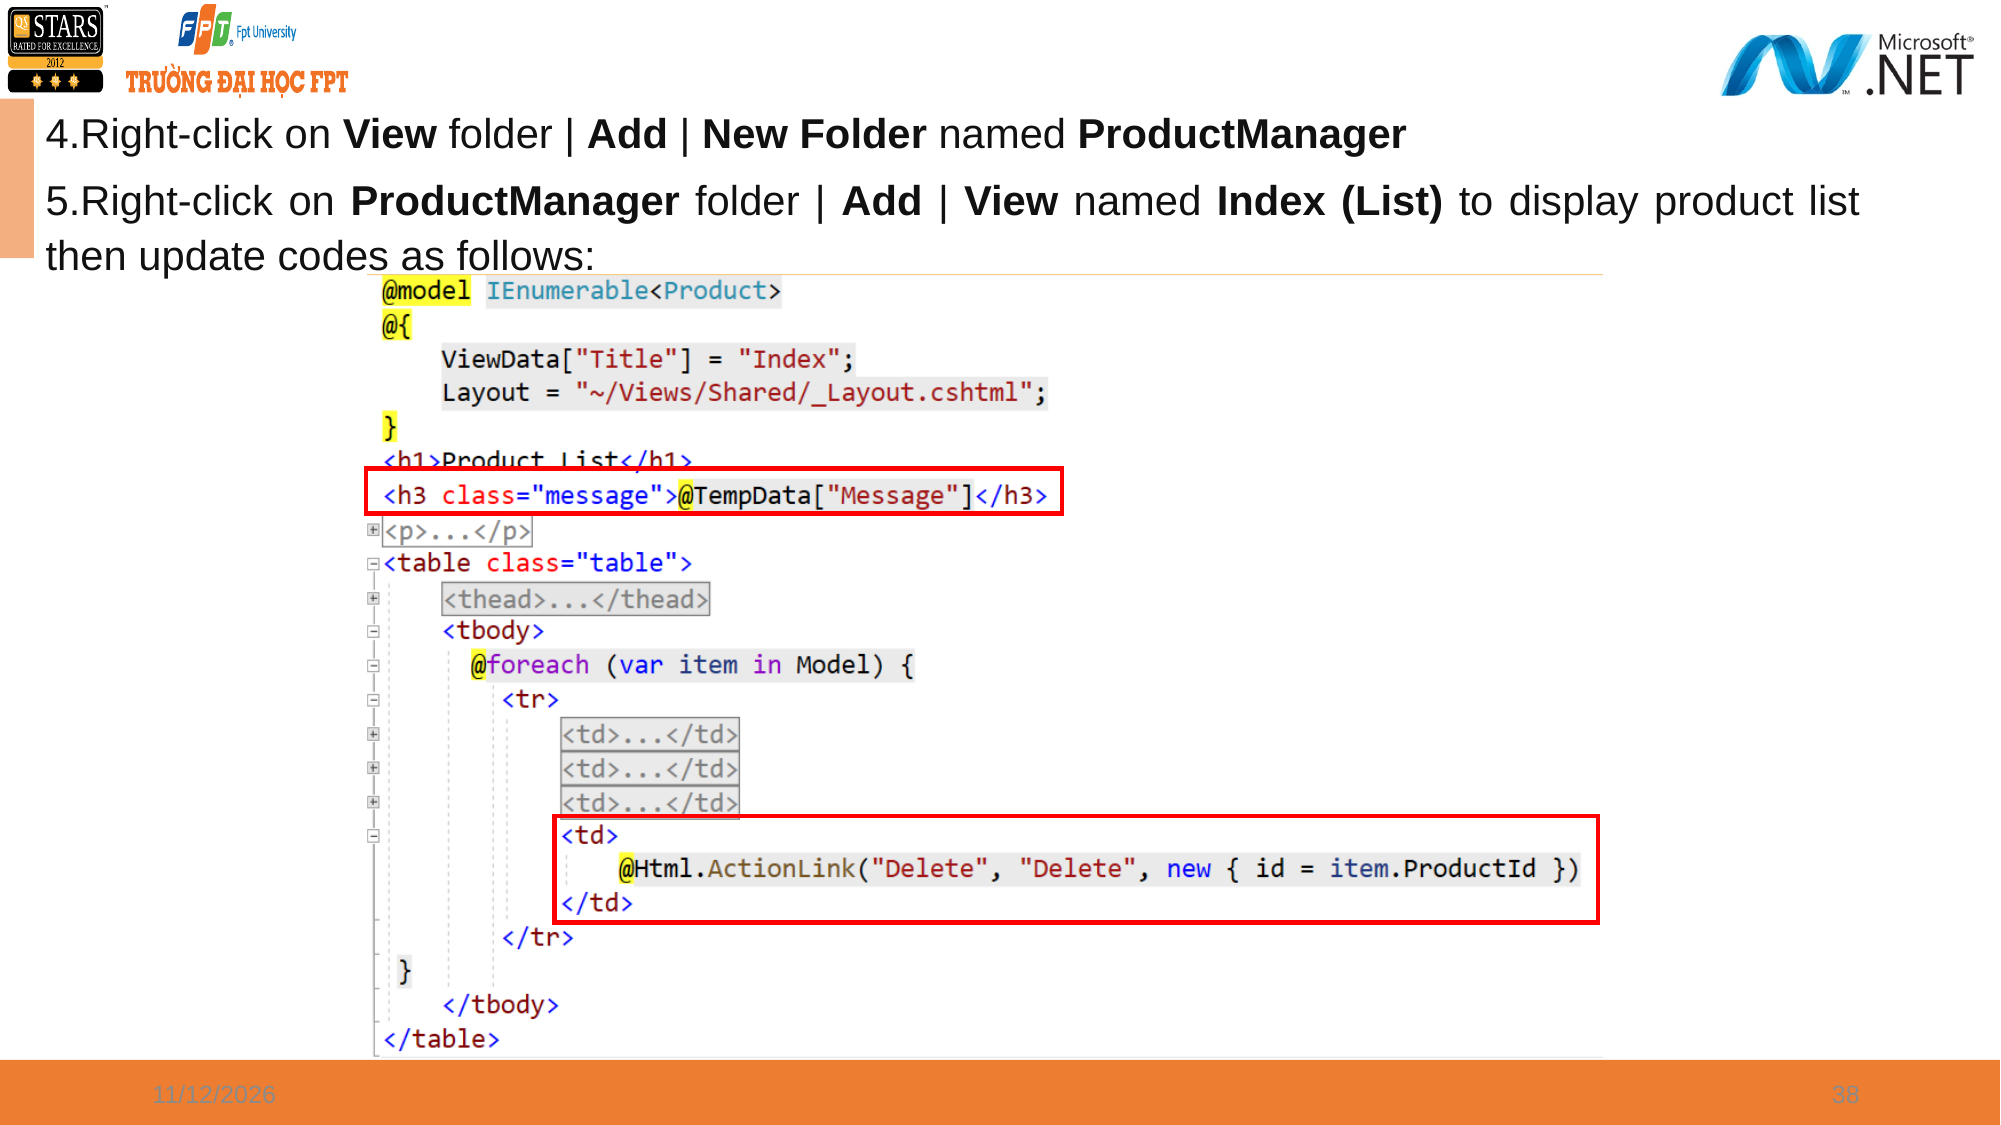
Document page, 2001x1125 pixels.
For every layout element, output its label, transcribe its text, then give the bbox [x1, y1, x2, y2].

text_box 4.Right-click on View folder | Add | New Folder named ProductManager [30, 94, 1600, 161]
text_box 5.Right-click on ProductManager folder | Add | View named Index (List) to display product list then update codes as follows: [30, 161, 1875, 287]
picture [1685, 0, 2001, 129]
slide_number 38 [1424, 1063, 1875, 1123]
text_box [365, 274, 1603, 1058]
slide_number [137, 1063, 588, 1123]
